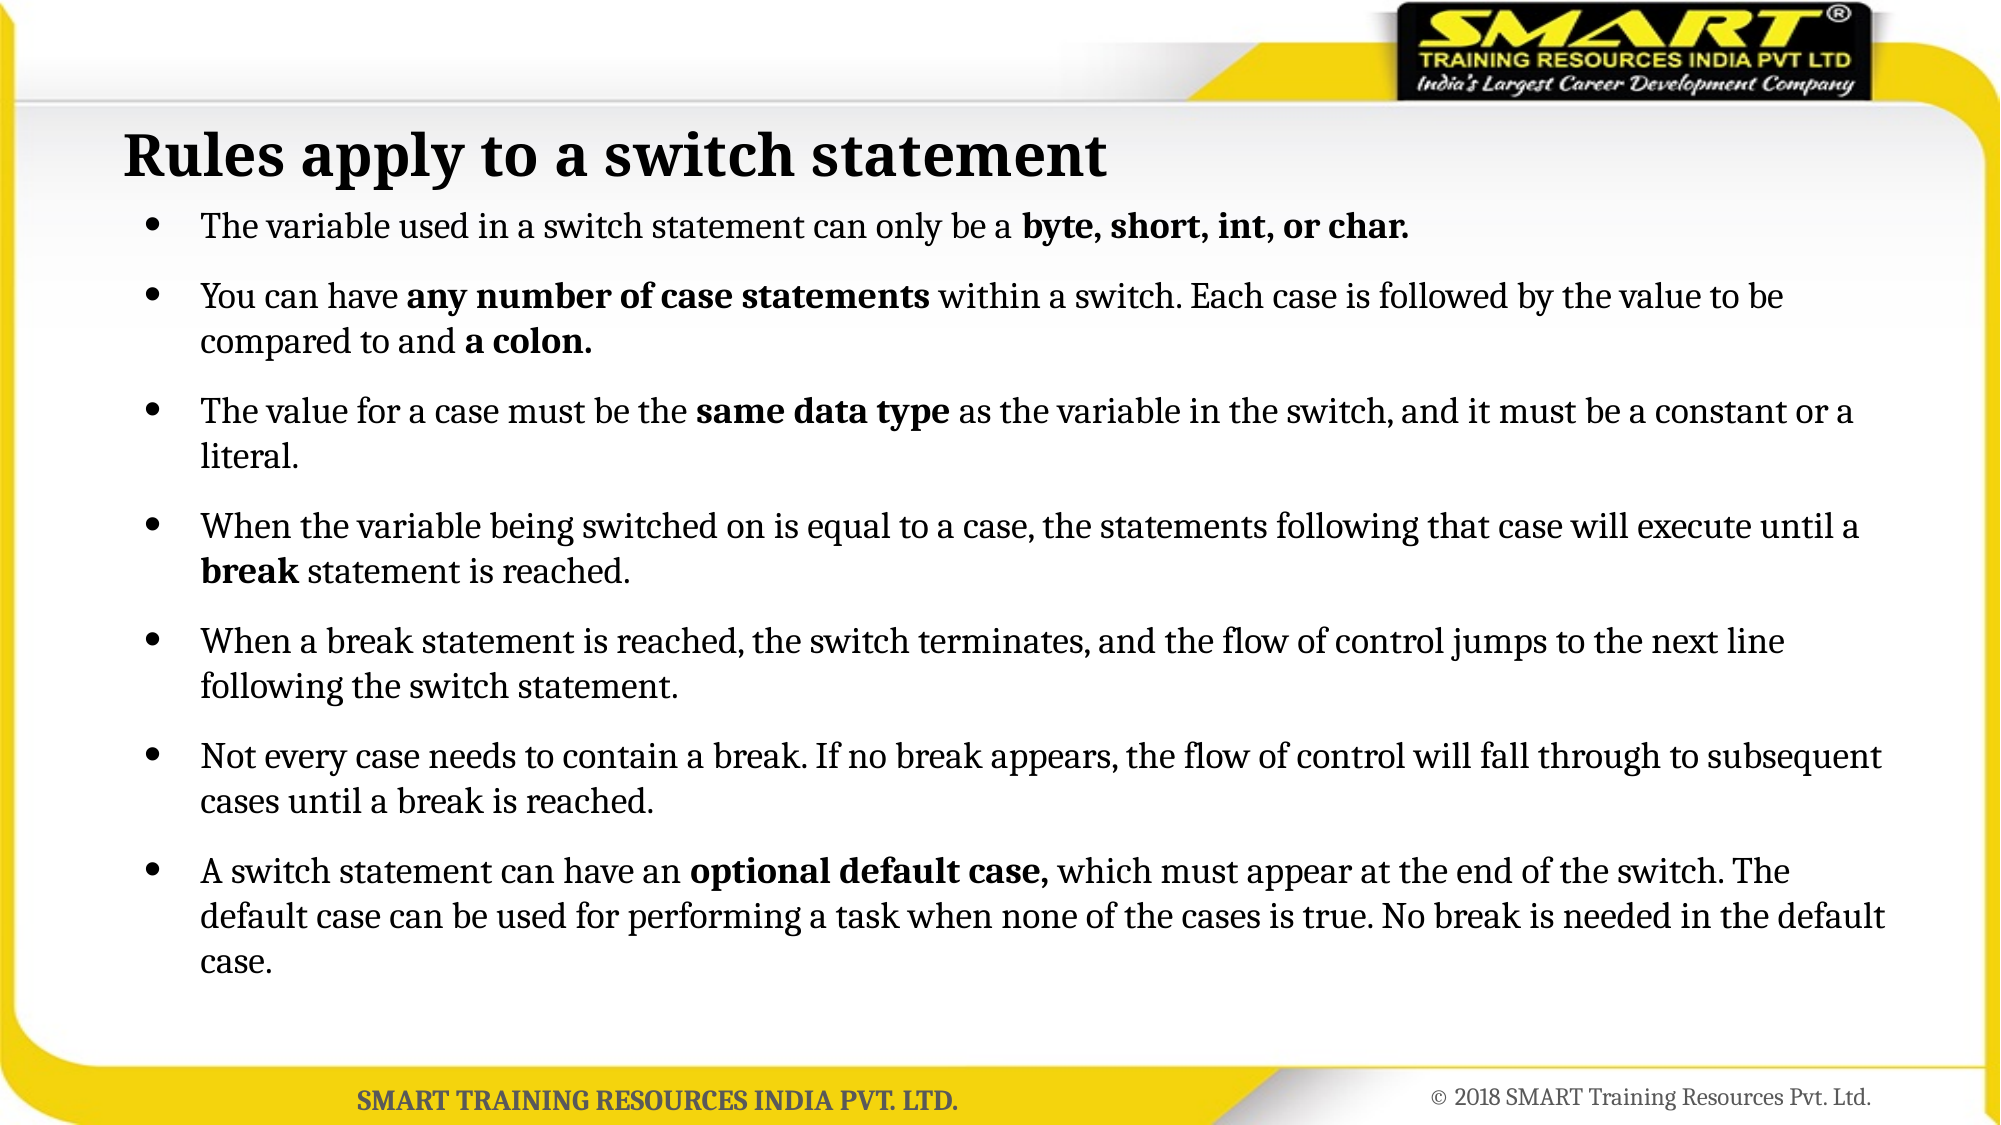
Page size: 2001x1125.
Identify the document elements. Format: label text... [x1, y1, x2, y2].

picture [0, 0, 2000, 1125]
list The variable used in a switch statement can only be a byte, short, int, or char. You can have any number of case statements within a switch. Each case is followed by the value to be compared to and a colon. The value for a case must be the same data type as the variable in the switch, and it must be a constant or a literal. When the variable being switched on is equal to a case, the statements following that case will execute until a break statement is reached. When a break statement is reached, the switch terminates, and the flow of control jumps to the next line following the switch statement. Not every case needs to contain a break. If no break appears, the flow of control will fall through to subsequent cases until a break is reached. A switch statement can have an optional default case, which must appear at the end of the switch. The default case can be used for performing a task when none of the cases is true. No break is needed in the default case. [129, 193, 1909, 1047]
title Rules apply to a switch statement [108, 110, 1909, 261]
